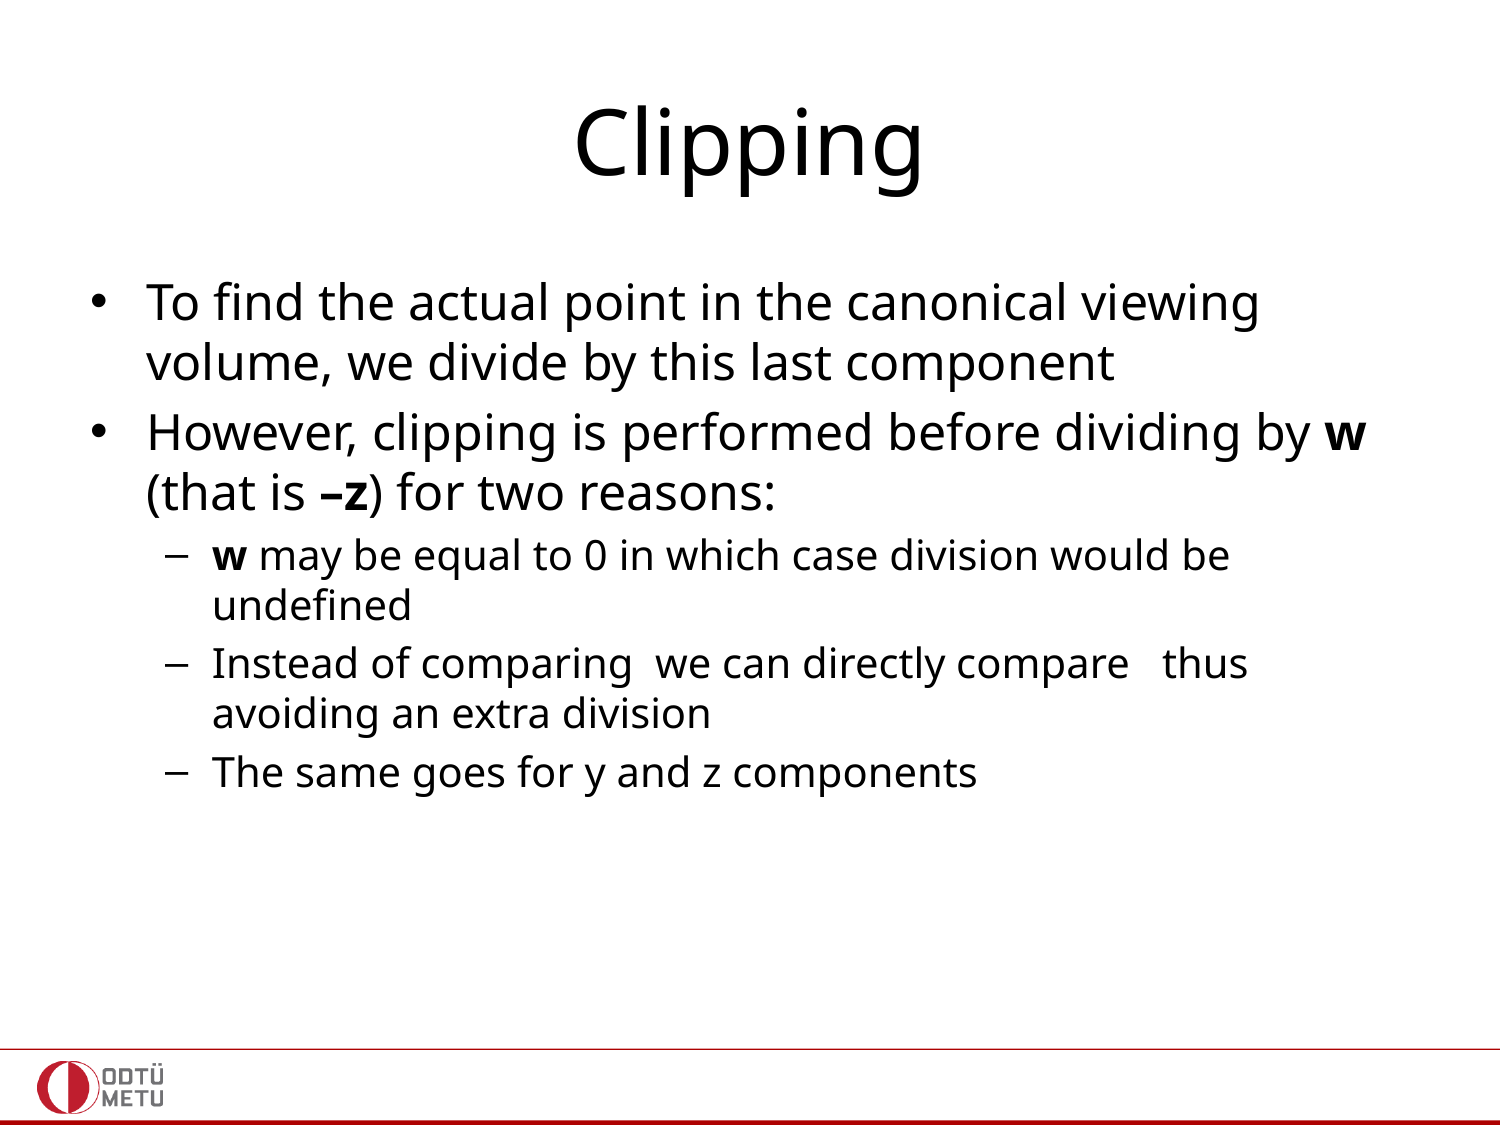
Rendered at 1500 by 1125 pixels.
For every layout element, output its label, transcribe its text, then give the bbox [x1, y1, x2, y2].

picture [37, 1061, 163, 1114]
title Clipping [75, 45, 1425, 233]
